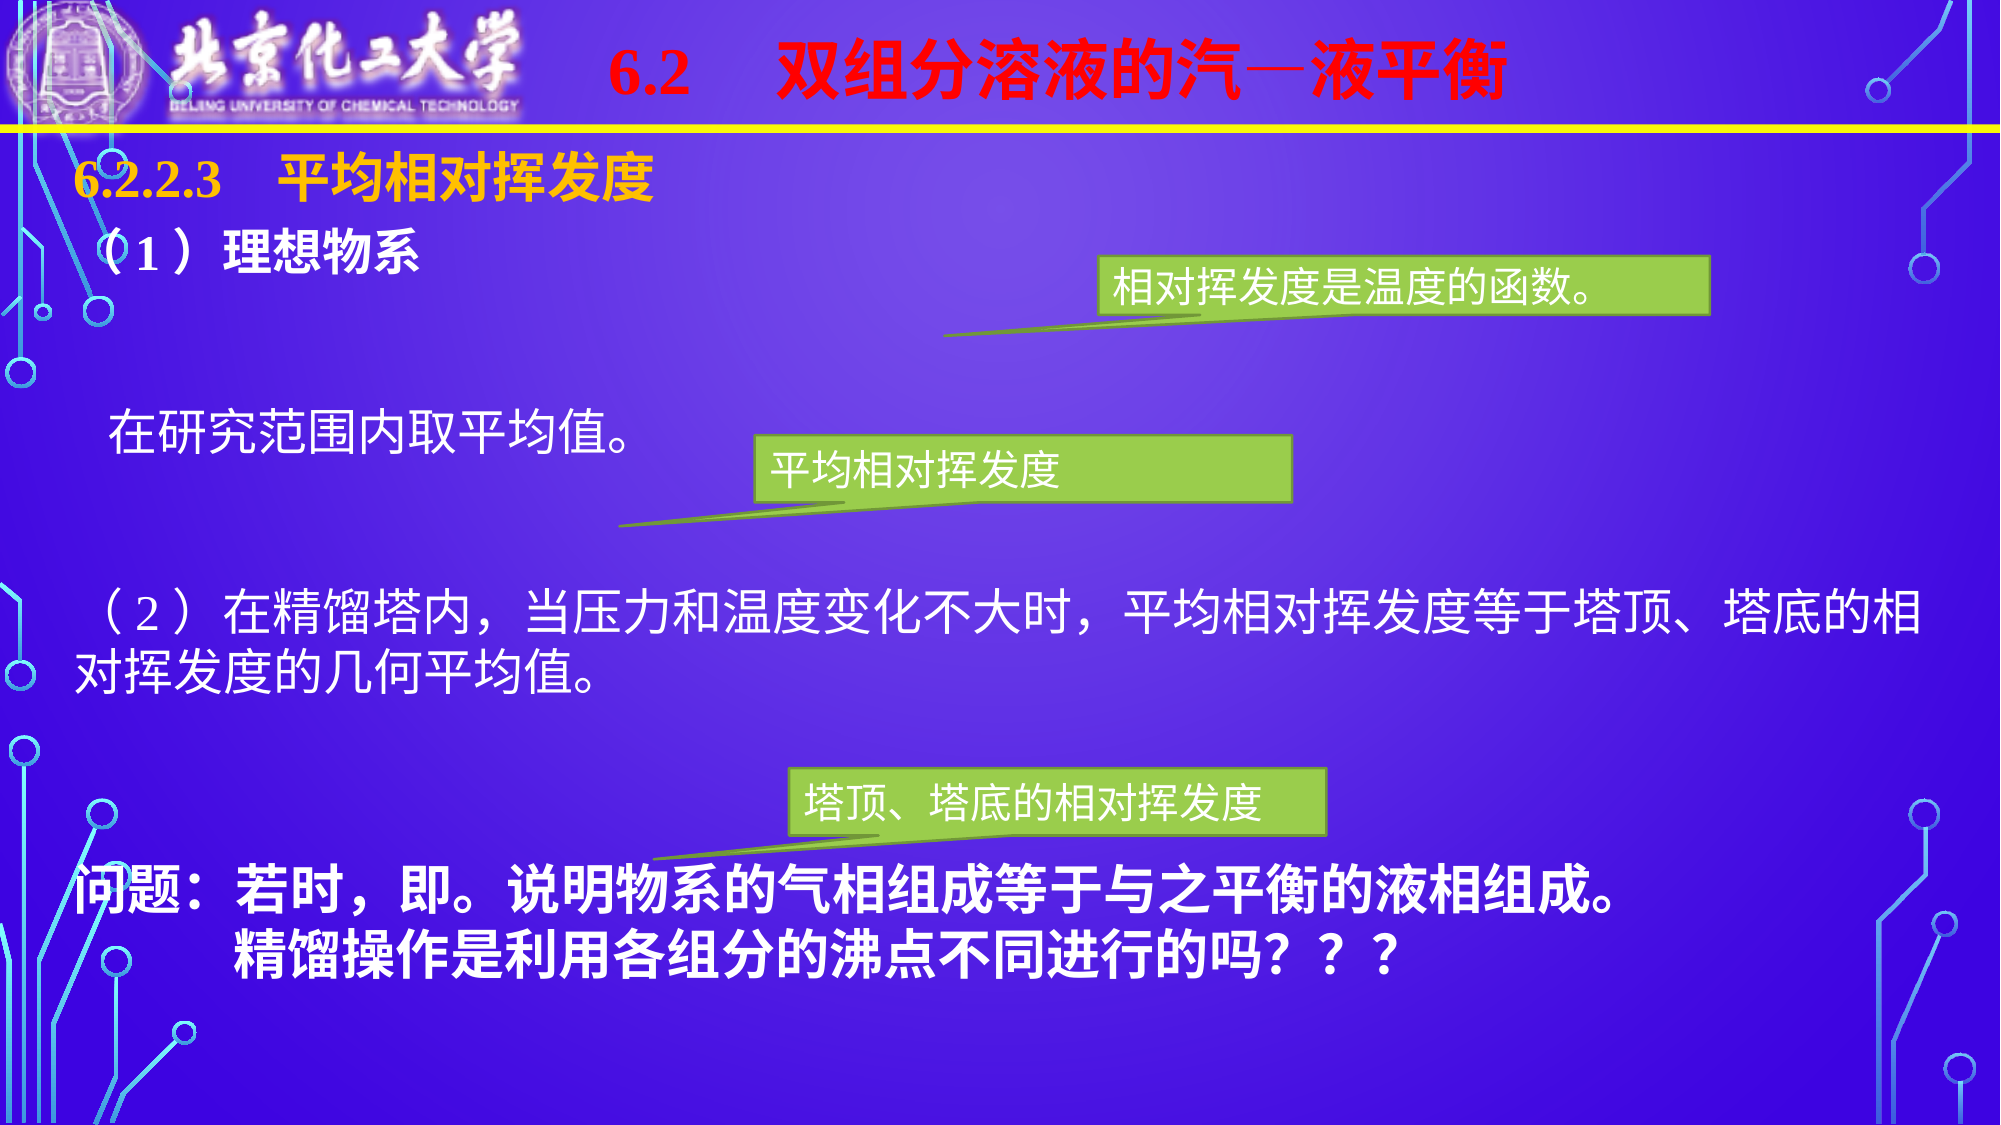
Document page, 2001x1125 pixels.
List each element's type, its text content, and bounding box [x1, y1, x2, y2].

text_box 塔顶、塔底的相对挥发度 [652, 766, 1328, 861]
picture [5, 0, 531, 124]
text_box 相对挥发度是温度的函数。 [942, 254, 1712, 338]
text_box 6.2 双组分溶液的汽—液平衡 [593, 20, 1558, 116]
